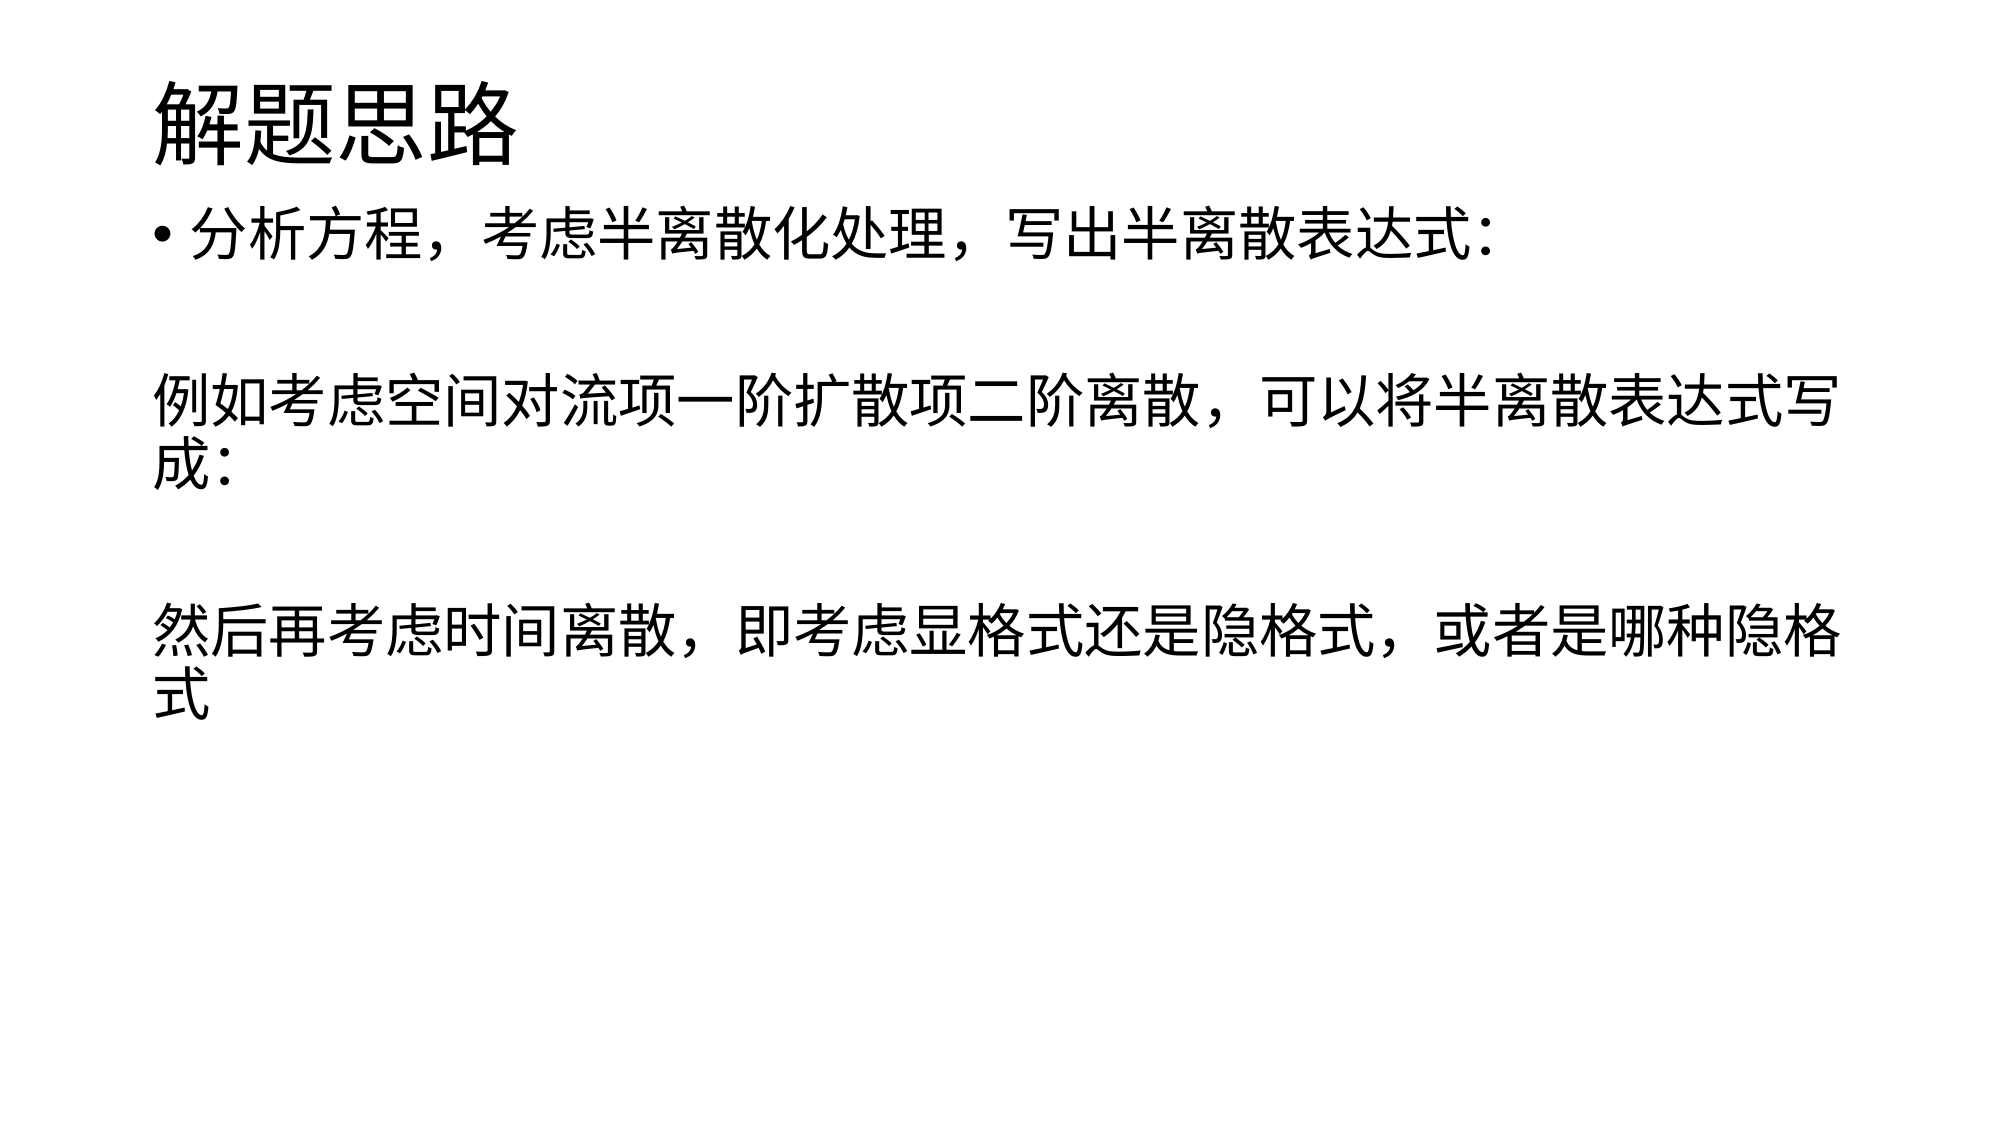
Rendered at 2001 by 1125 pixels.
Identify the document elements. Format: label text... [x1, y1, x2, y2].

title 解题思路 [137, 59, 1863, 198]
